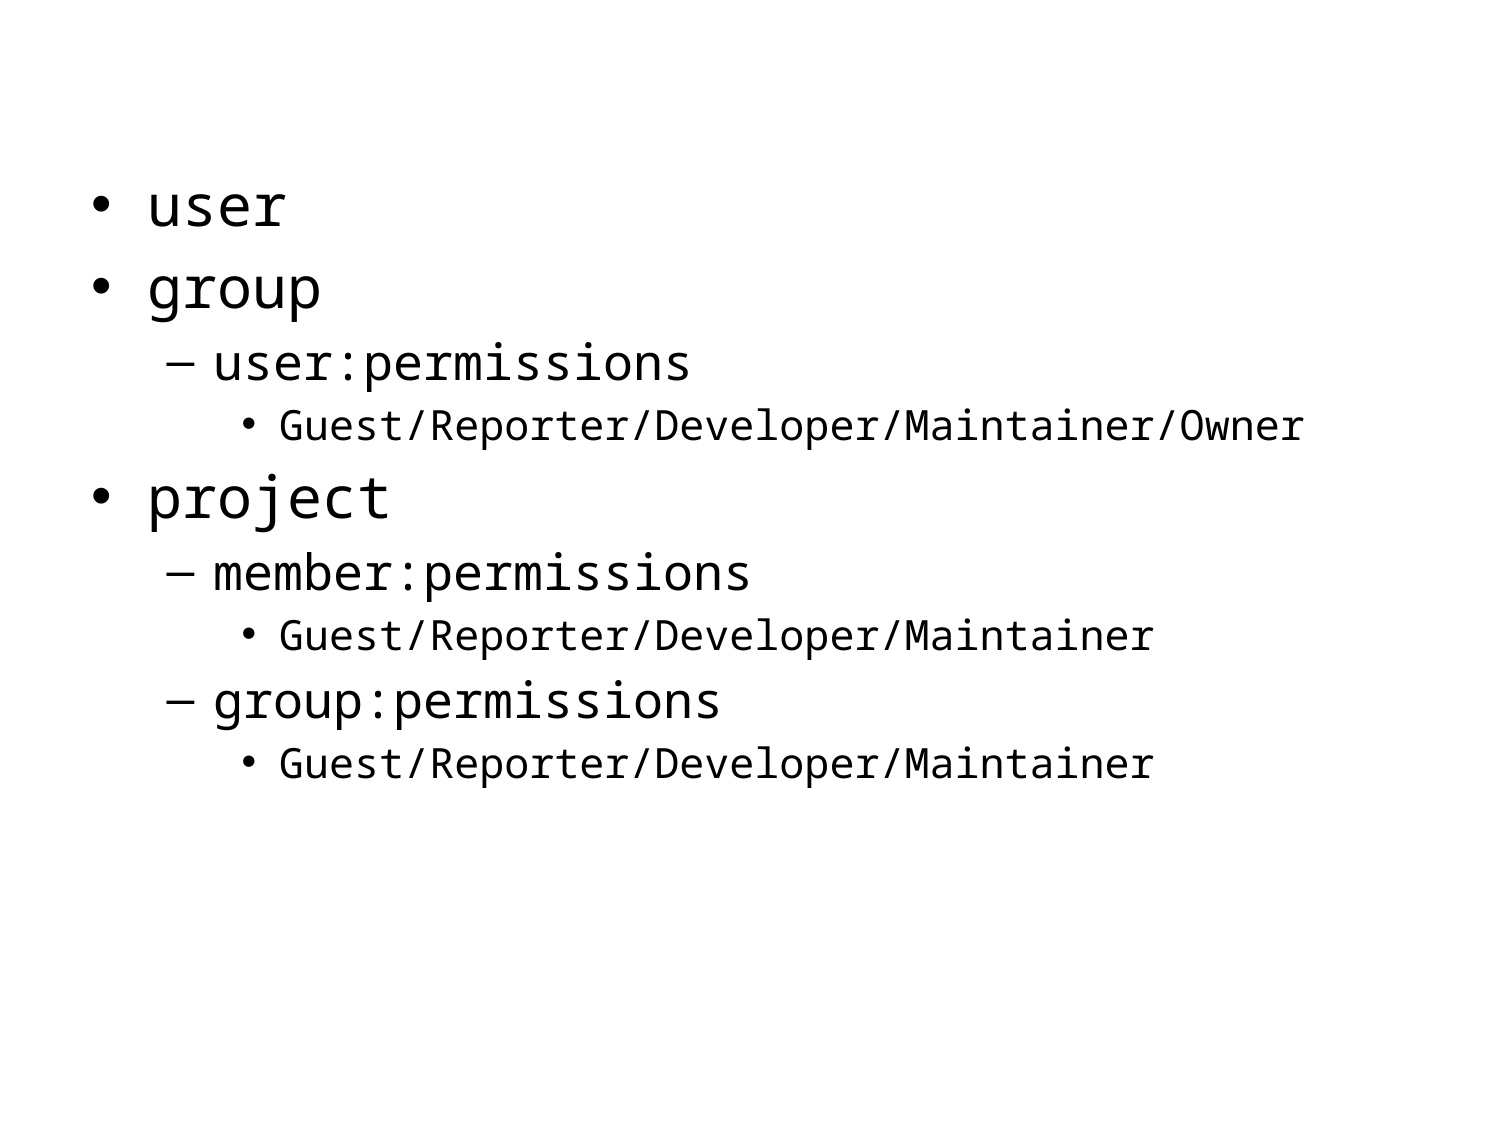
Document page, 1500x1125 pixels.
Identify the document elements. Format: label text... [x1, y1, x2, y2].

list user group user:permissions Guest/Reporter/Developer/Maintainer/Owner project member:permissions Guest/Reporter/Developer/Maintainer group:permissions Guest/Reporter/Developer/Maintainer [76, 160, 1424, 1059]
